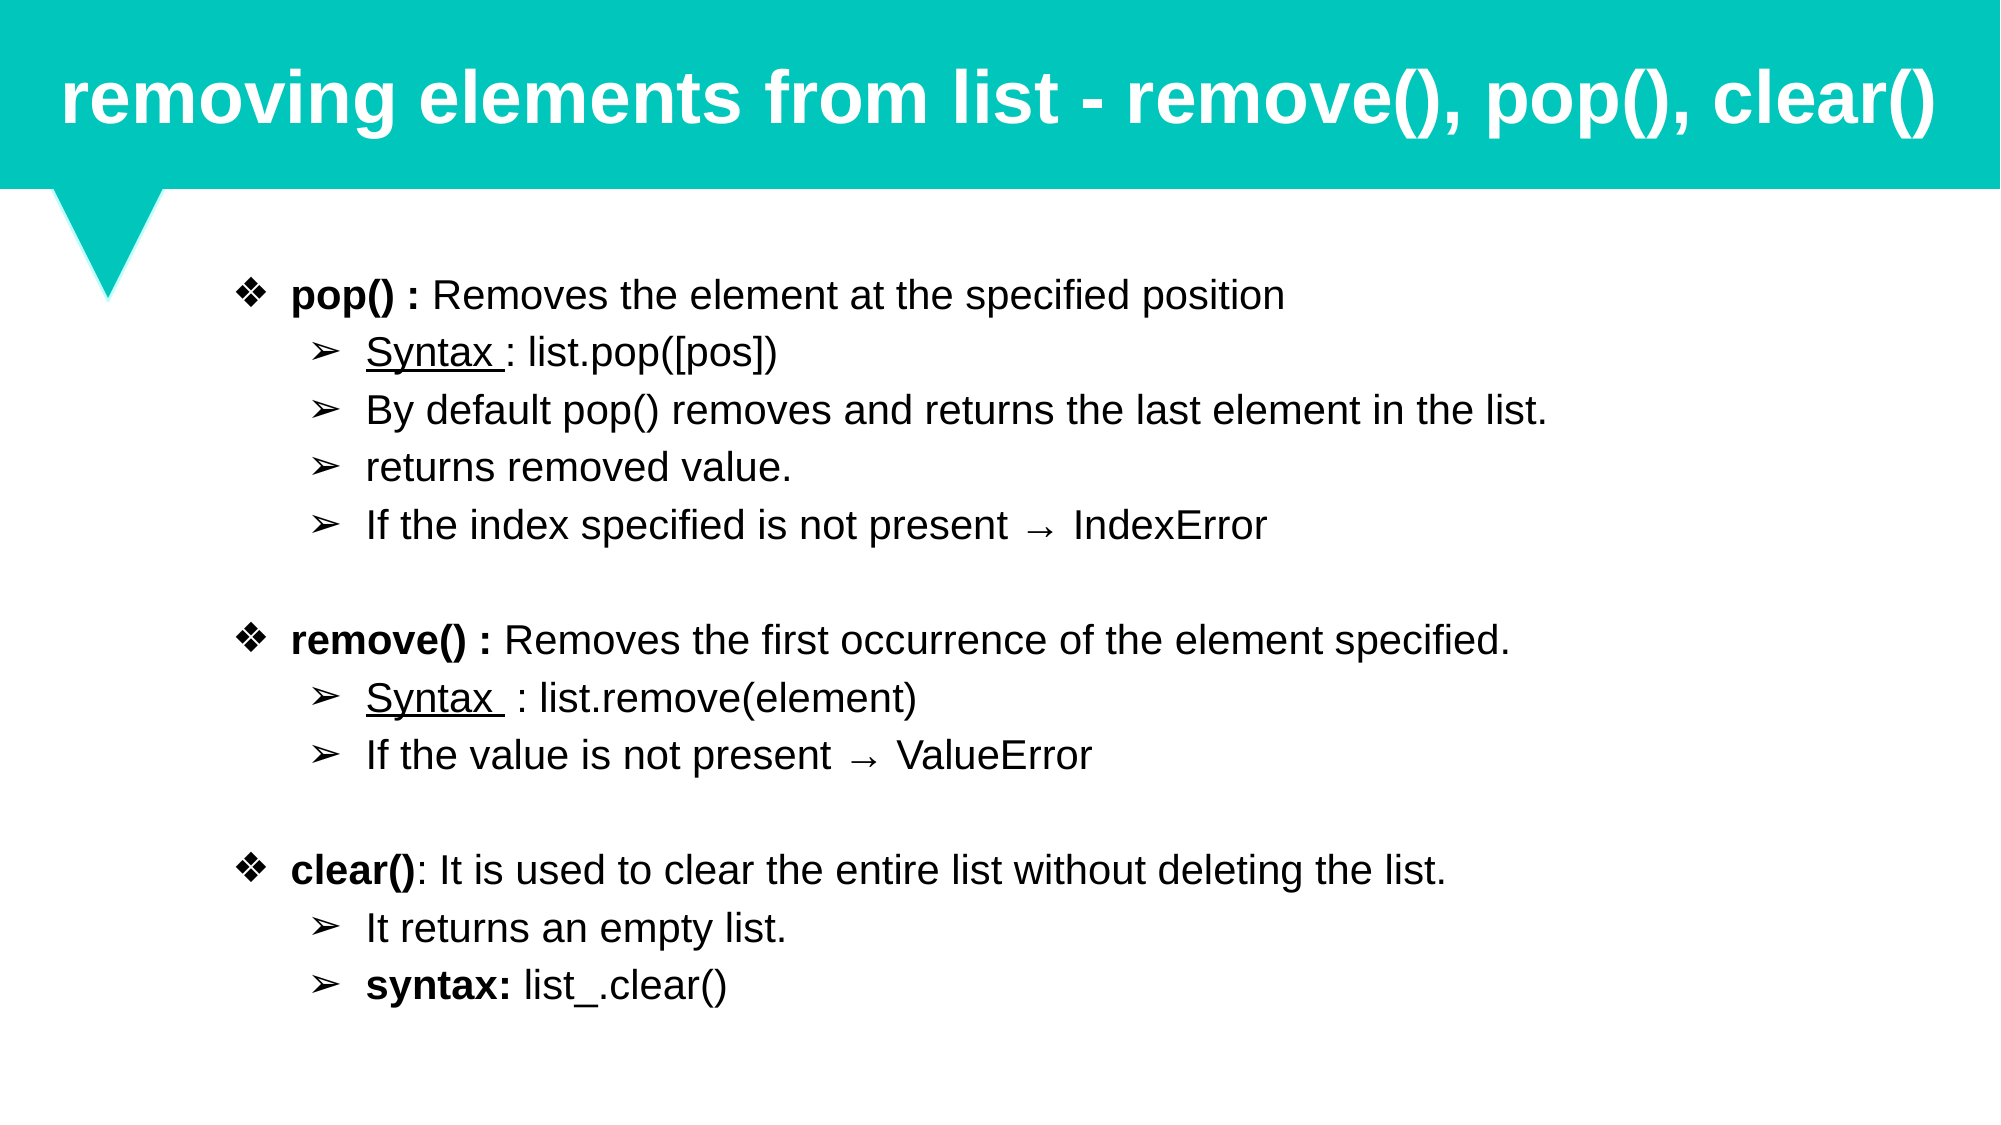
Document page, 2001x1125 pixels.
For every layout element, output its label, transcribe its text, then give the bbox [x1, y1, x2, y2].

text_box pop() : Removes the element at the specified position Syntax : list.pop([pos]) By default pop() removes and returns the last element in the list. returns removed value. If the index specified is not present → IndexError remove() : Removes the first occurrence of the element specified. Syntax : list.remove(element) If the value is not present → ValueError clear(): It is used to clear the entire list without deleting the list. It returns an empty list. syntax: list_.clear() [200, 313, 1890, 1052]
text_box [0, 0, 2000, 302]
